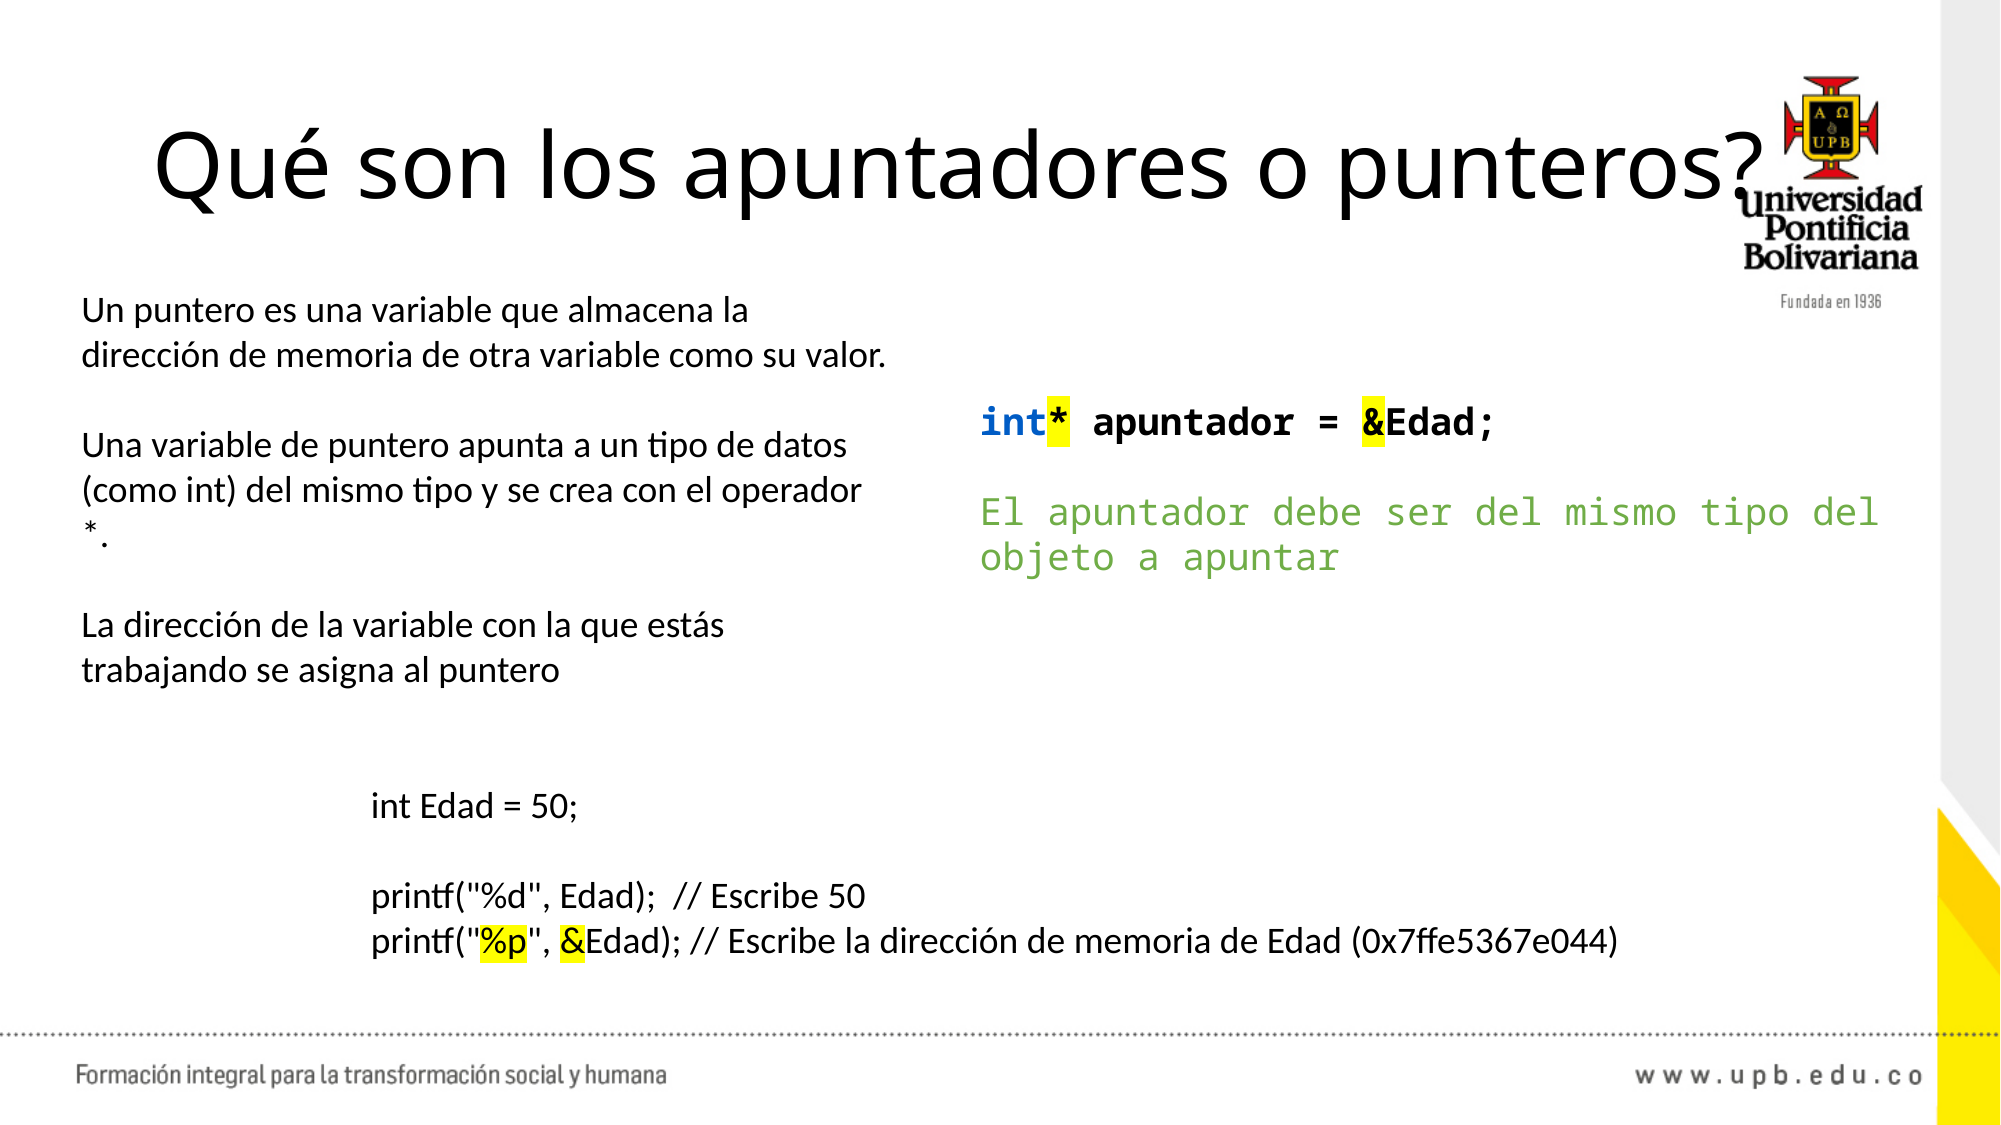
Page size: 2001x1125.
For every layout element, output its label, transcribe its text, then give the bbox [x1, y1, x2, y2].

text_box int* apuntador = &Edad; El apuntador debe ser del mismo tipo del objeto a apuntar [965, 390, 1934, 586]
text_box Un puntero es una variable que almacena la dirección de memoria de otra variable como su valor. Una variable de puntero apunta a un tipo de datos (como int) del mismo tipo y se crea con el operador *. La dirección de la variable con la que estás trabajando se asigna al puntero [66, 277, 906, 697]
picture [0, 0, 2001, 1125]
title Qué son los apuntadores o punteros? [137, 59, 1863, 278]
text_box int Edad = 50; printf("%d", Edad); // Escribe 50 printf("%p", &Edad); // Escribe la dirección de memoria de Edad (0x7ffe5367e044) [355, 773, 1714, 969]
